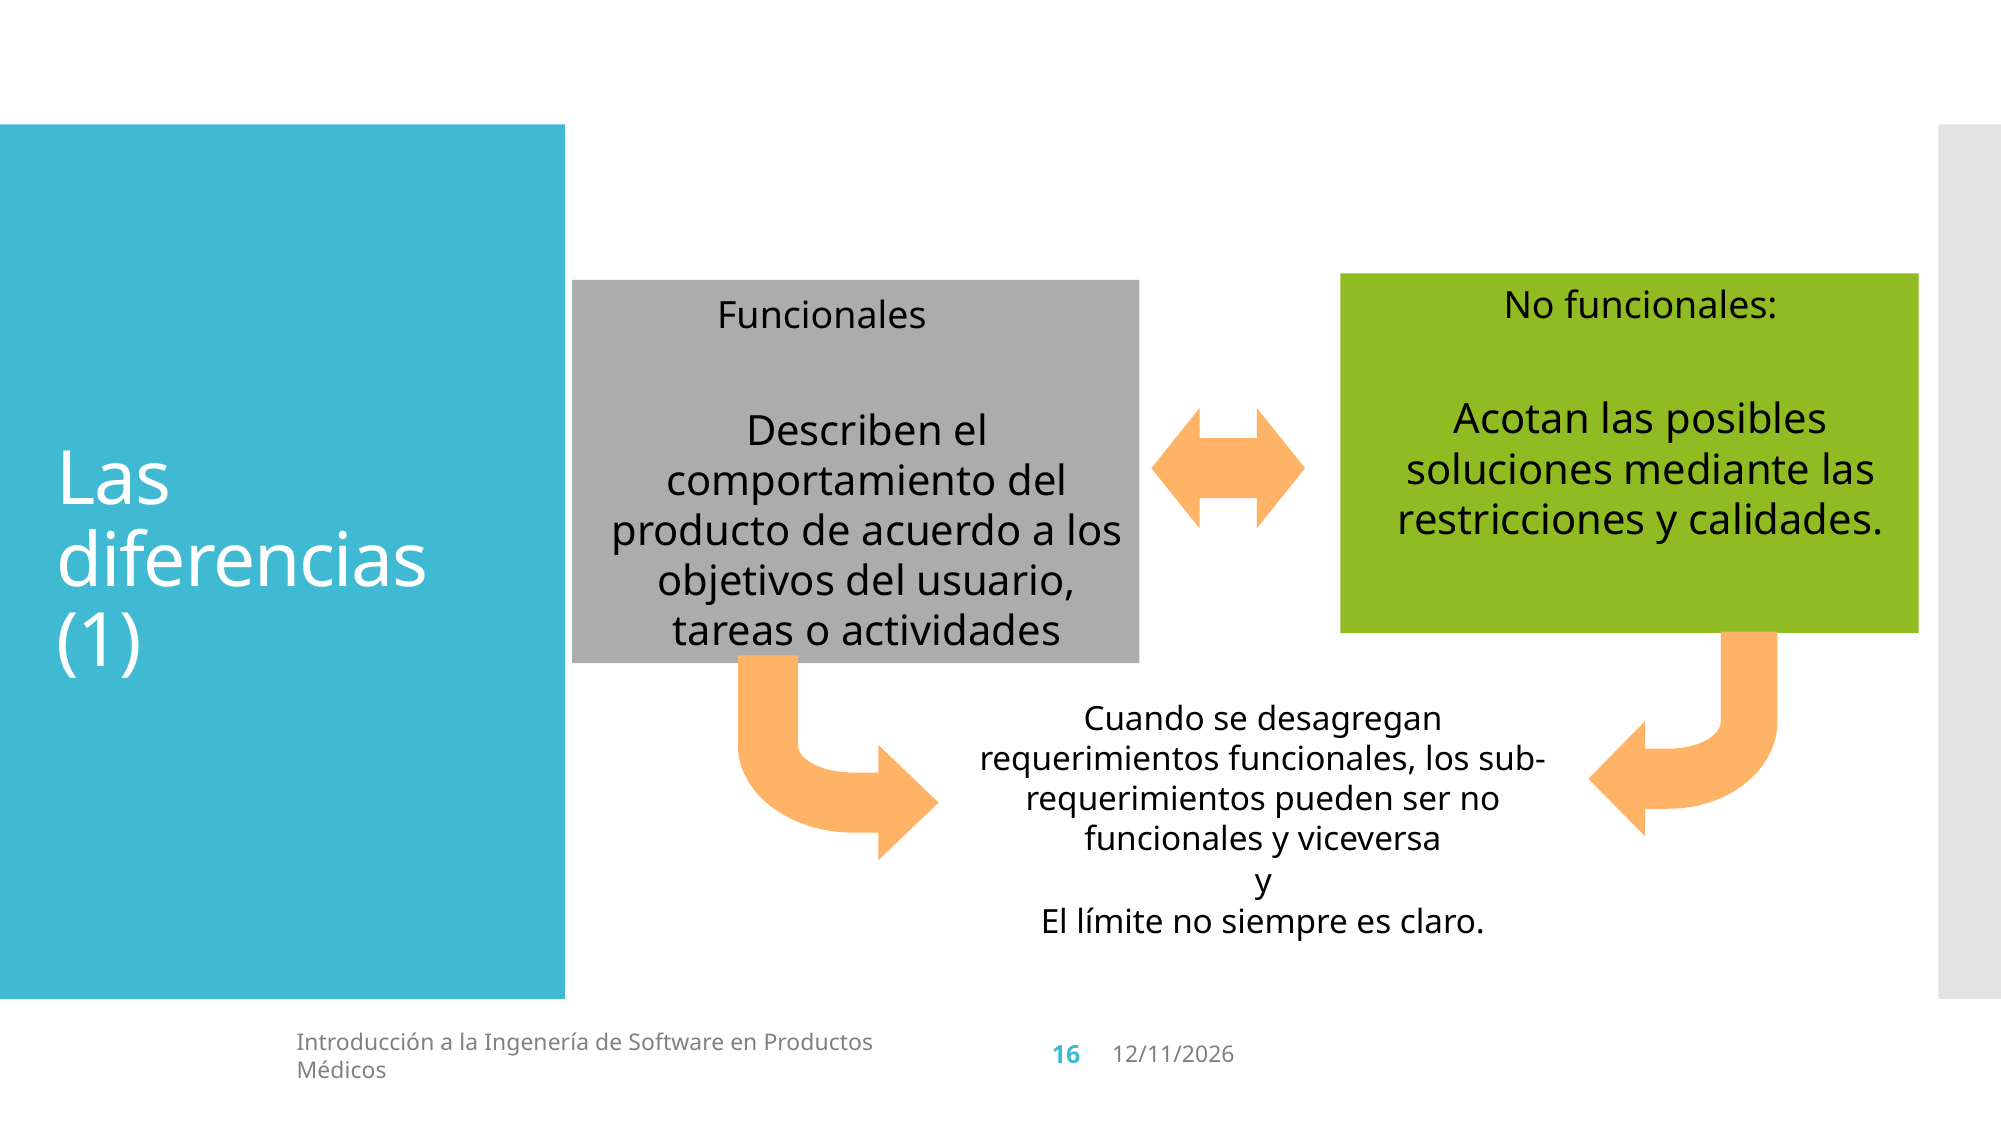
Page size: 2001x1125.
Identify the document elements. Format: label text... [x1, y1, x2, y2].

text_box Funcionales Describen el comportamiento del producto de acuerdo a los objetivos del usuario, tareas o actividades [572, 279, 1140, 664]
text_box [1588, 631, 1778, 837]
text_box [1151, 408, 1306, 529]
slide_number 16 [904, 1025, 1096, 1086]
text_box No funcionales: Acotan las posibles soluciones mediante las restricciones y calidades. [1340, 273, 1919, 634]
footer Introducción a la Ingenería de Software en Productos Médicos [281, 1025, 903, 1086]
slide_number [1097, 1025, 1719, 1086]
title Las diferencias (1) [41, 184, 525, 940]
text_box Cuando se desagregan requerimientos funcionales, los sub-requerimientos pueden ser no funcionales y viceversa y El límite no siempre es claro. [952, 690, 1574, 948]
text_box [737, 655, 939, 861]
